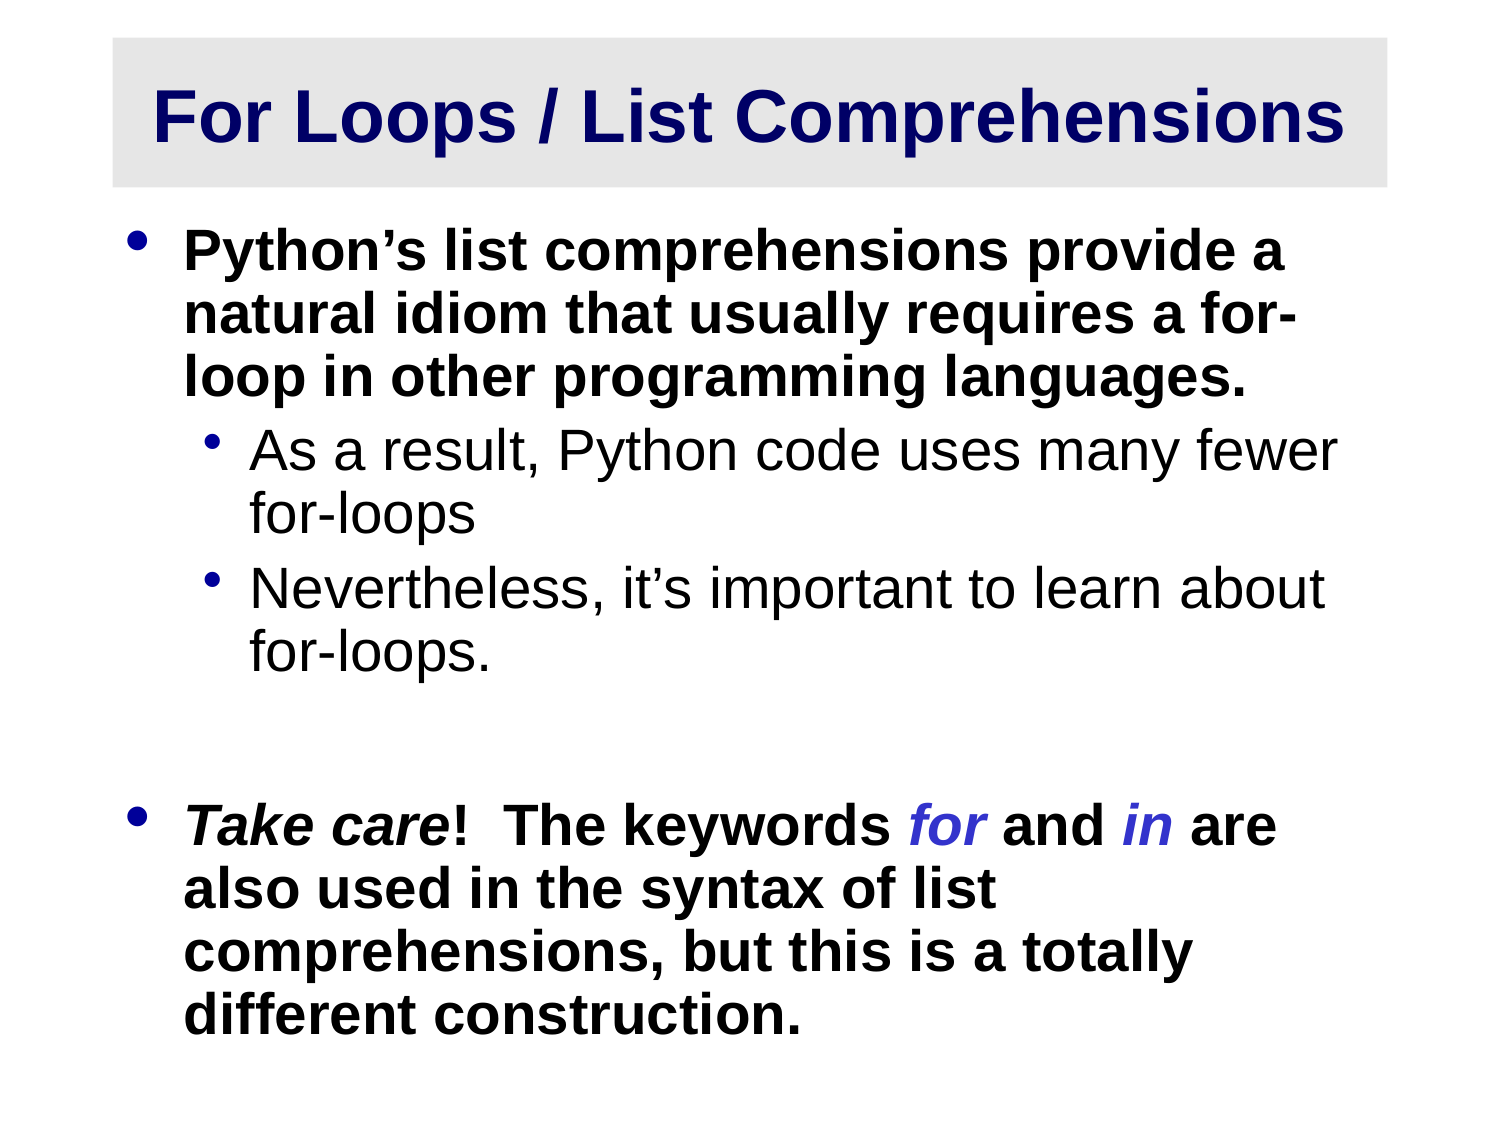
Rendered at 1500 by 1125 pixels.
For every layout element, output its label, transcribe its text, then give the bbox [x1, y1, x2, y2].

title For Loops / List Comprehensions [112, 37, 1388, 188]
list Python’s list comprehensions provide a natural idiom that usually requires a for-loop in other programming languages. As a result, Python code uses many fewer for-loops Nevertheless, it’s important to learn about for-loops. Take care! The keywords for and in are also used in the syntax of list comprehensions, but this is a totally different construction. [112, 212, 1388, 1088]
